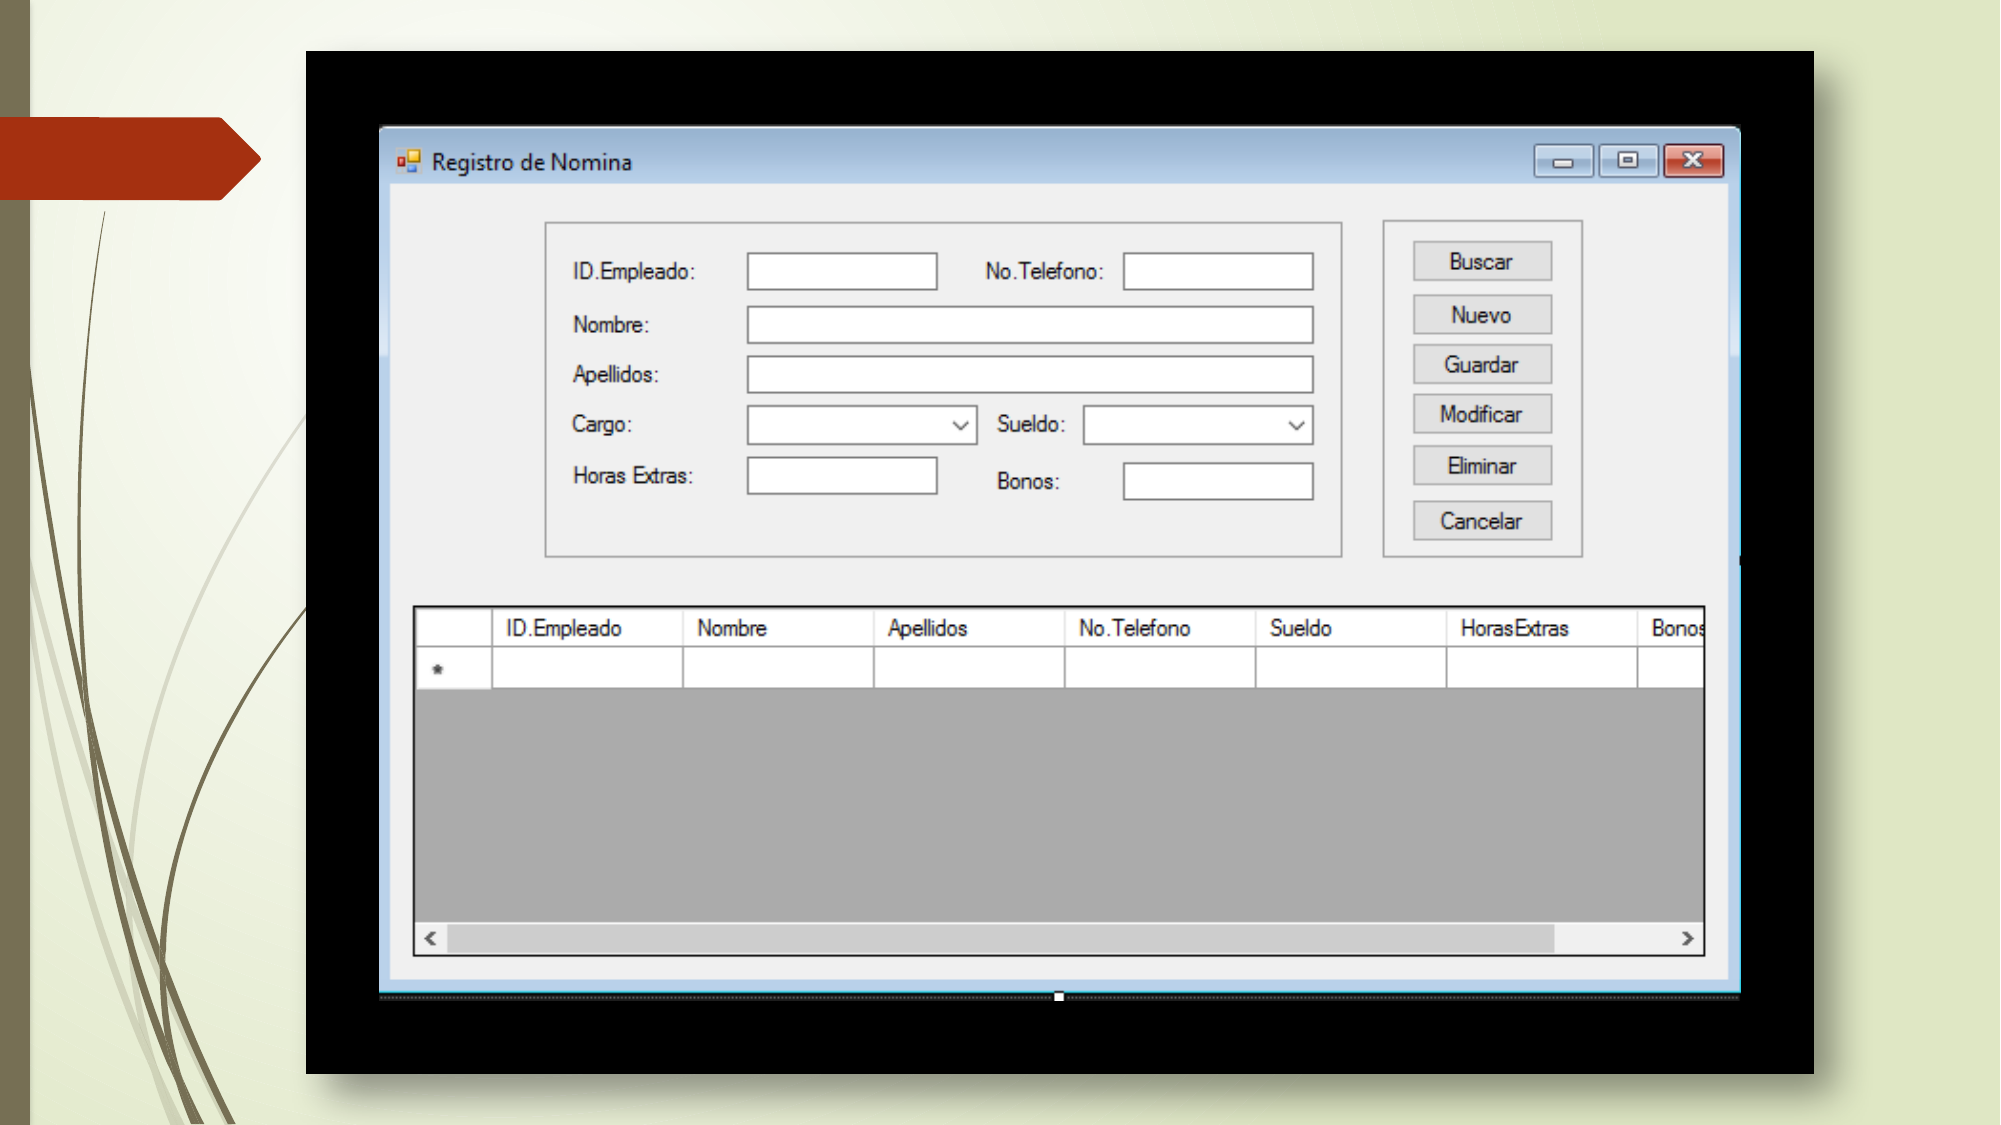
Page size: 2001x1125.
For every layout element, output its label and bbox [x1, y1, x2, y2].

picture [378, 123, 1742, 1002]
